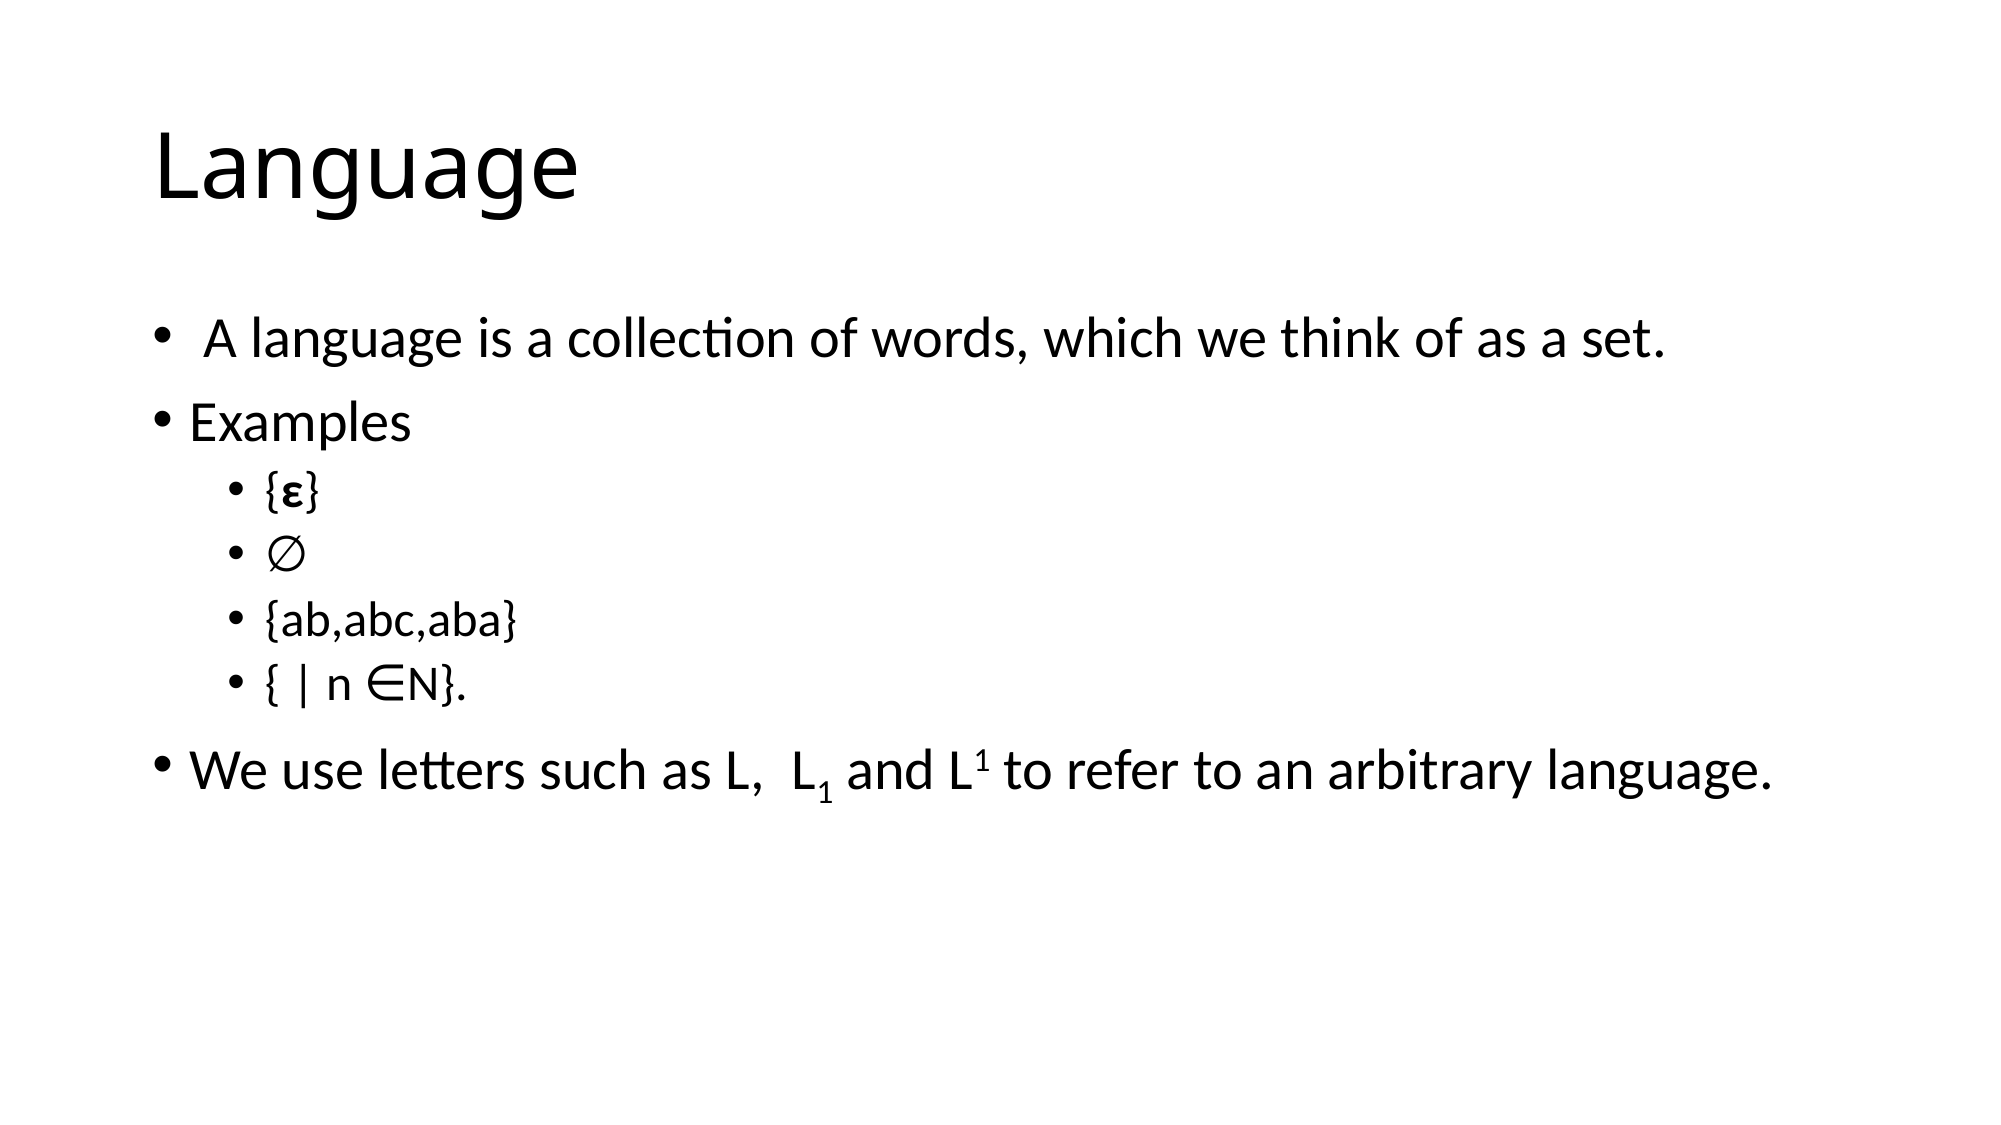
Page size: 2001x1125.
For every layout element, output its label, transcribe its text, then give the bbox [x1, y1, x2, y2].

title Language [137, 59, 1863, 278]
